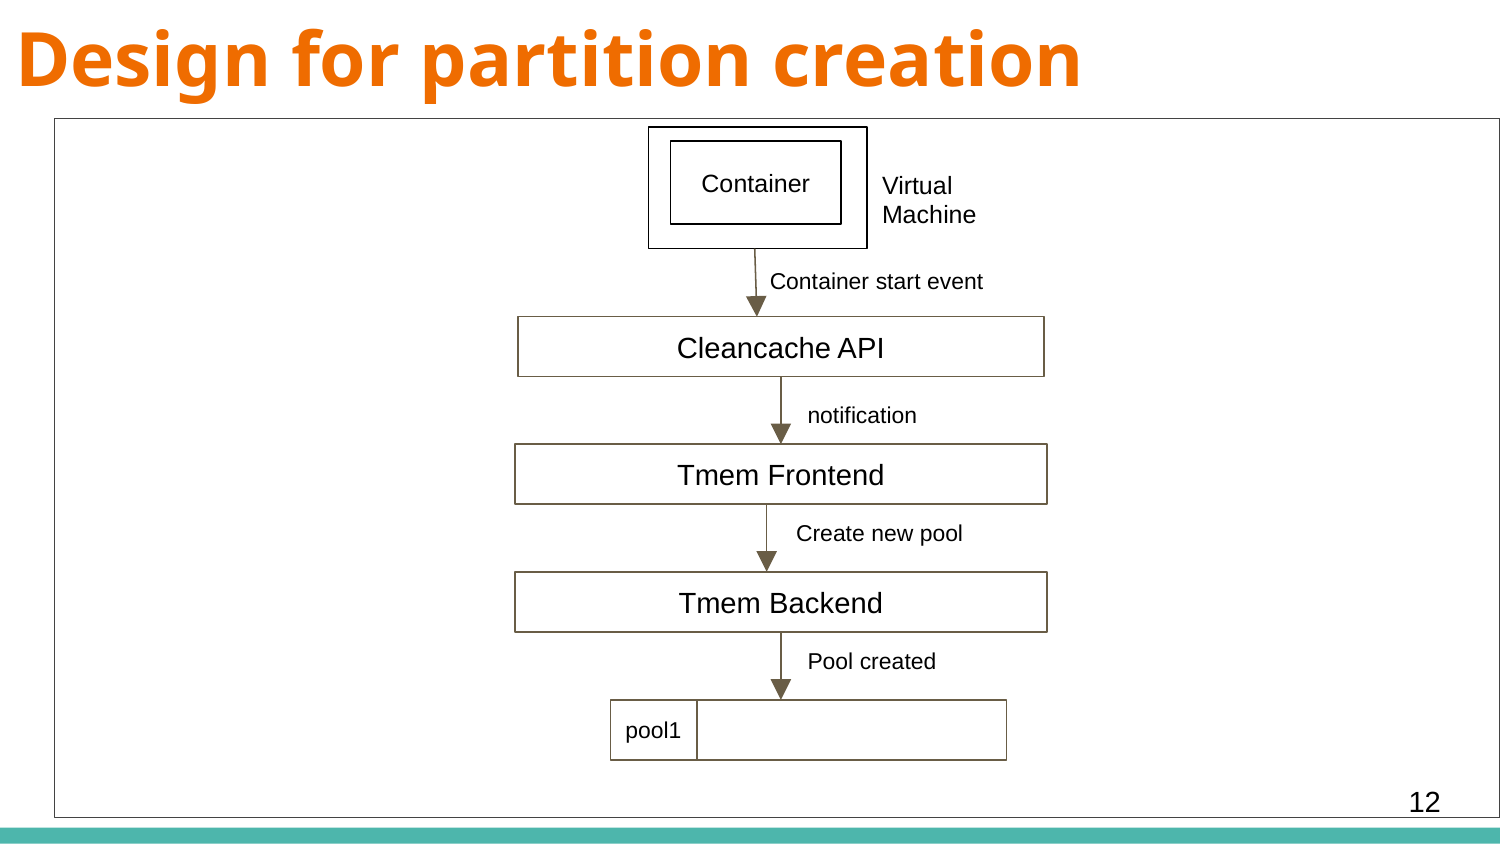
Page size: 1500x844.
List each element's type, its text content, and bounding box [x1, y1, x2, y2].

text_box Cleancache API [517, 316, 1044, 377]
text_box Virtual Machine [867, 154, 1049, 211]
text_box pool1 [610, 699, 1007, 760]
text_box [754, 248, 758, 317]
text_box notification [792, 385, 985, 436]
slide_number ‹#› [1393, 768, 1484, 833]
text_box Container start event [760, 251, 1007, 289]
text_box [648, 127, 868, 249]
text_box Pool created [792, 632, 963, 683]
text_box Tmem Backend [514, 571, 1047, 633]
title Design for partition creation [0, 0, 1500, 95]
text_box Container [670, 141, 841, 224]
text_box Create new pool [780, 503, 1085, 564]
text_box Tmem Frontend [514, 444, 1047, 505]
list [54, 118, 1500, 818]
